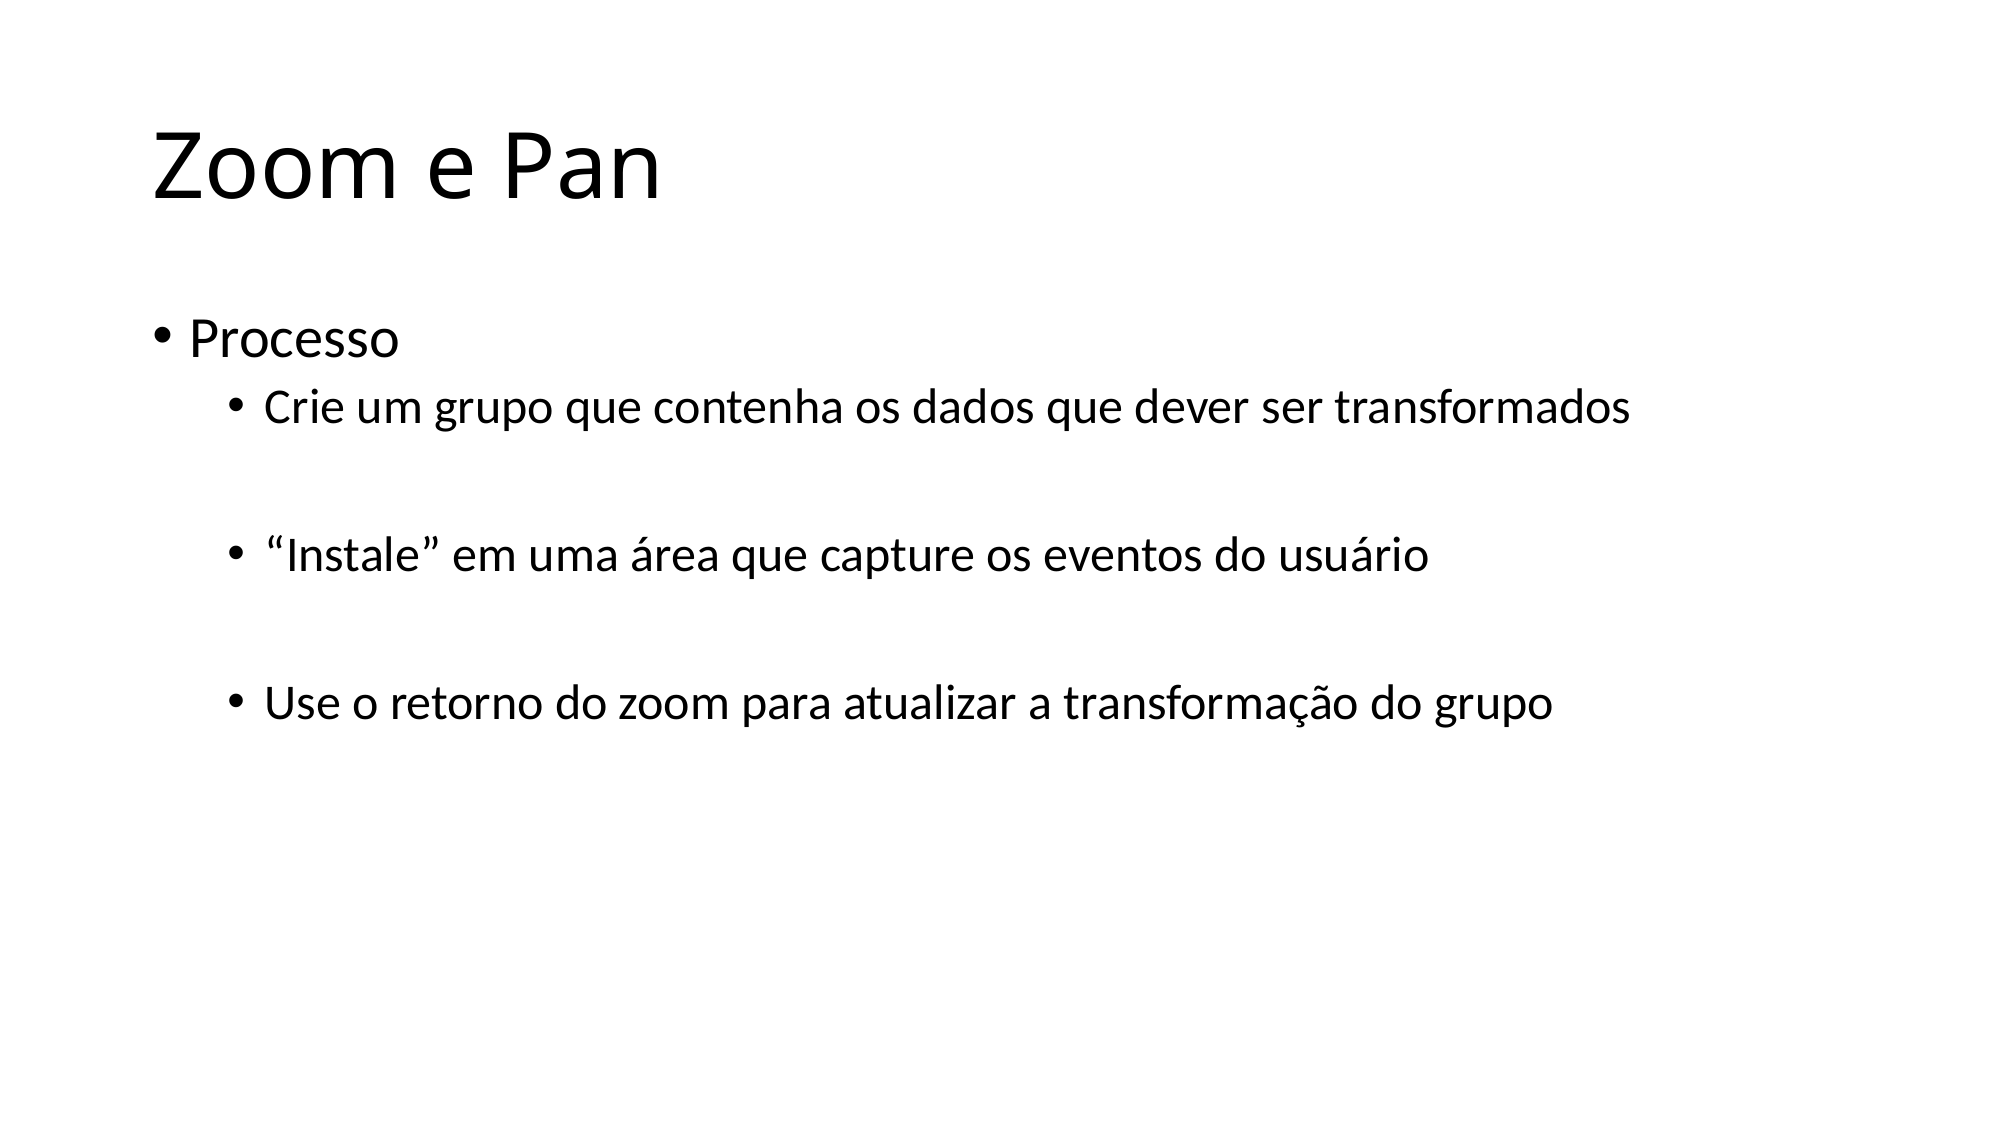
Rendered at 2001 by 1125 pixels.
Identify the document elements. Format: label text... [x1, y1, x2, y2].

title Zoom e Pan [137, 59, 1863, 278]
list Processo Crie um grupo que contenha os dados que dever ser transformados “Instale” em uma área que capture os eventos do usuário Use o retorno do zoom para atualizar a transformação do grupo [137, 299, 1863, 1014]
